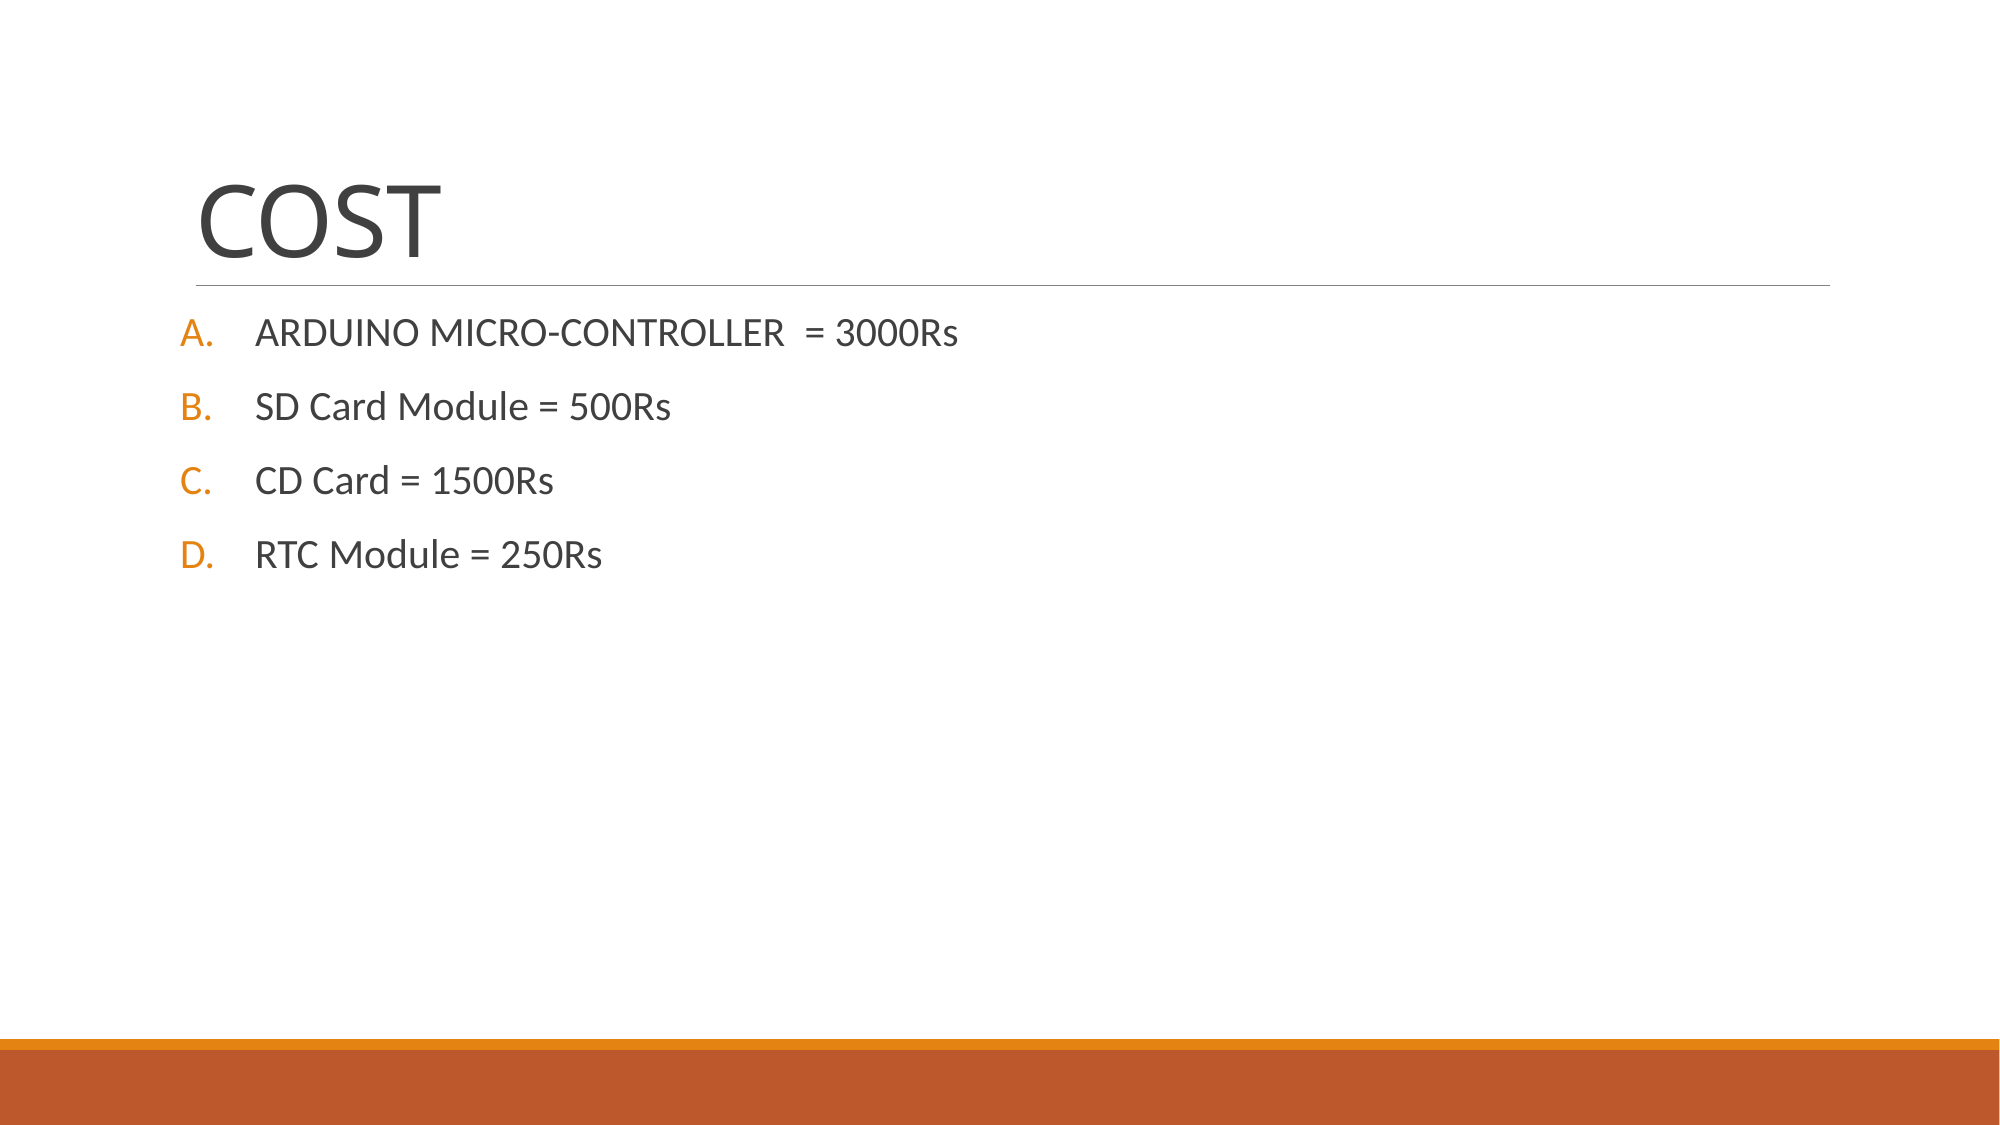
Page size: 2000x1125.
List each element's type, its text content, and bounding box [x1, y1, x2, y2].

list ARDUINO MICRO-CONTROLLER = 3000Rs SD Card Module = 500Rs CD Card = 1500Rs RTC Module = 250Rs [179, 302, 1830, 963]
title COST [179, 47, 1830, 285]
